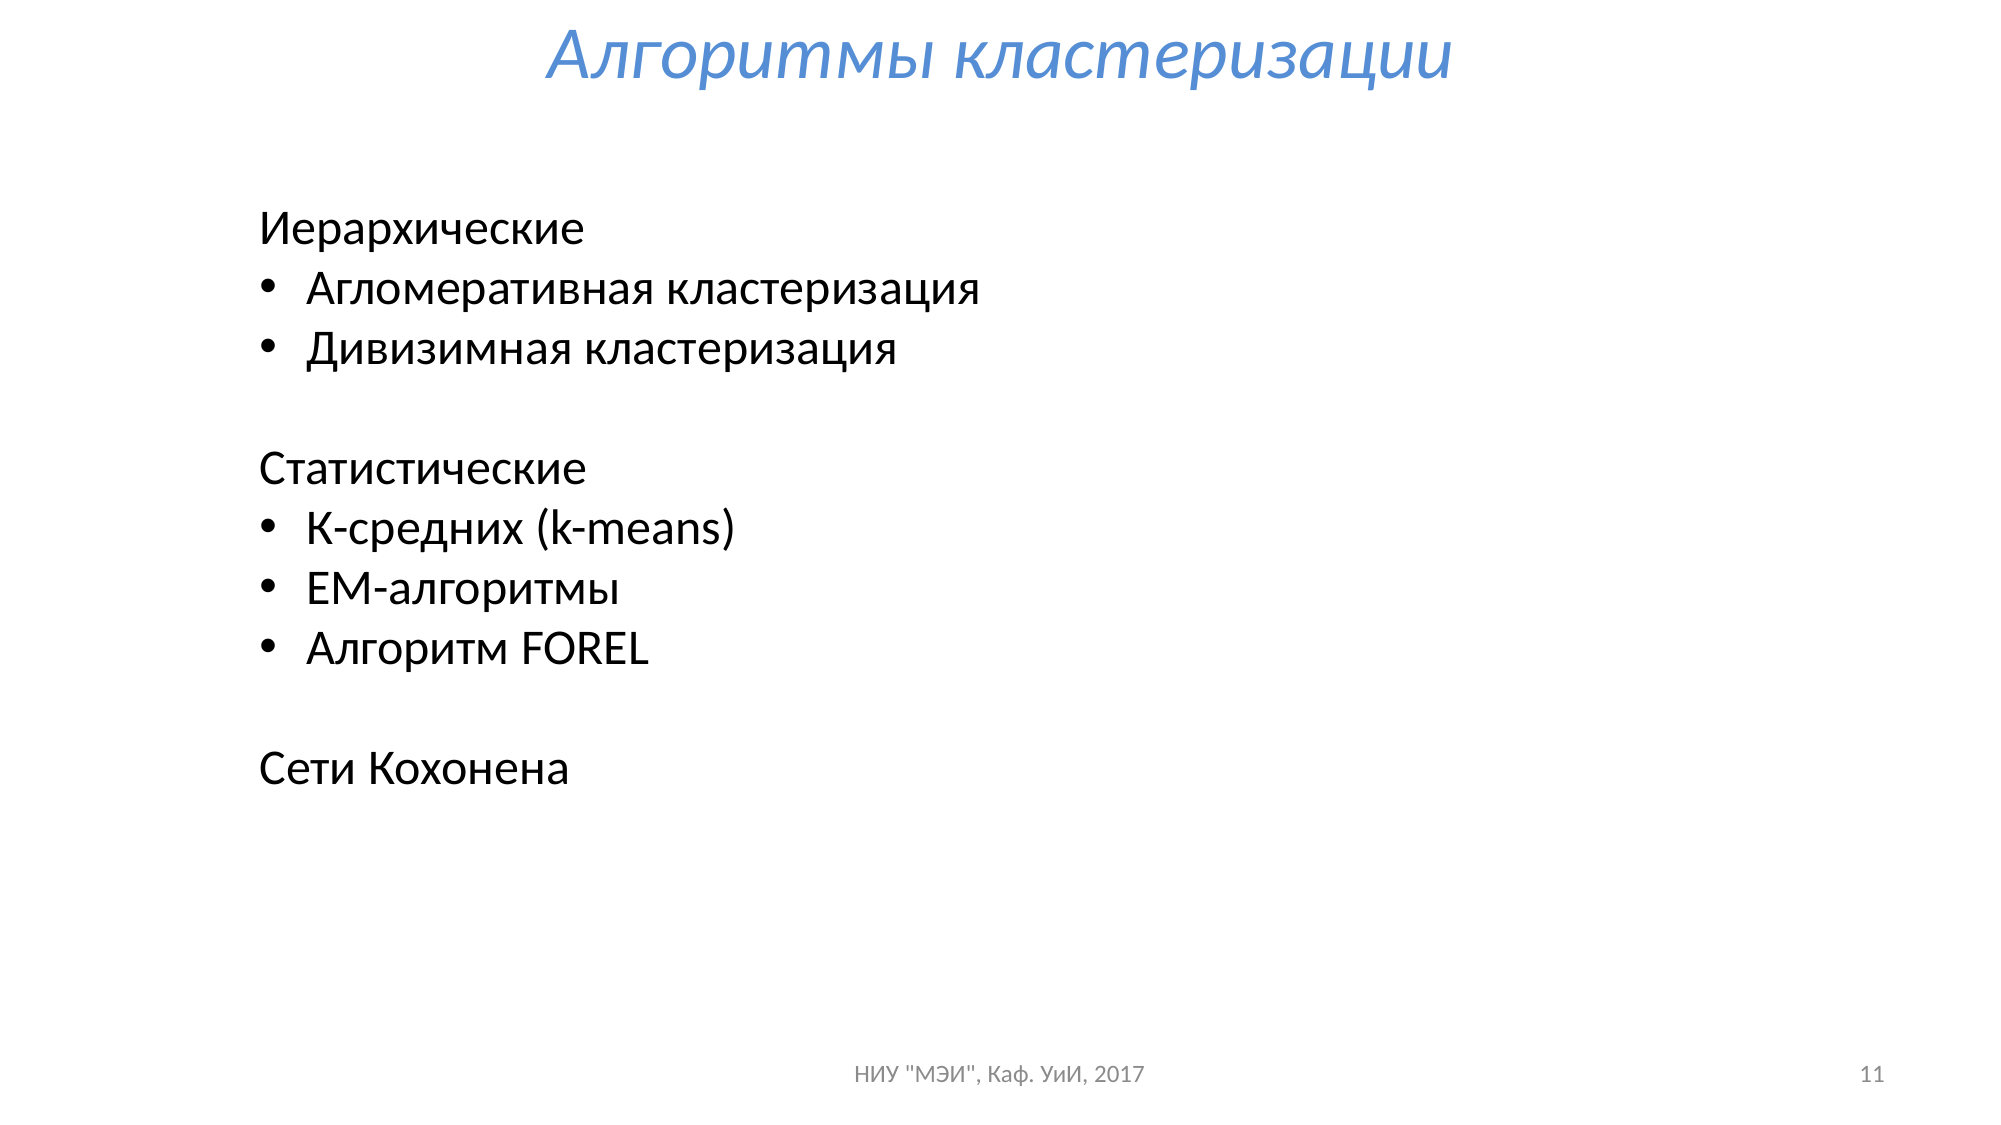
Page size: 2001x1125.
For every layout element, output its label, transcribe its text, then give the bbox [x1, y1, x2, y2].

text_box Иерархические Агломеративная кластеризация Дивизимная кластеризация Статистические К-средних (k-means) ЕМ-алгоритмы Алгоритм FOREL Сети Кохонена [244, 187, 997, 863]
slide_number 11 [1433, 1042, 1900, 1103]
footer НИУ "МЭИ", Каф. УиИ, 2017 [683, 1042, 1317, 1103]
title Алгоритмы кластеризации [40, 1, 1962, 106]
